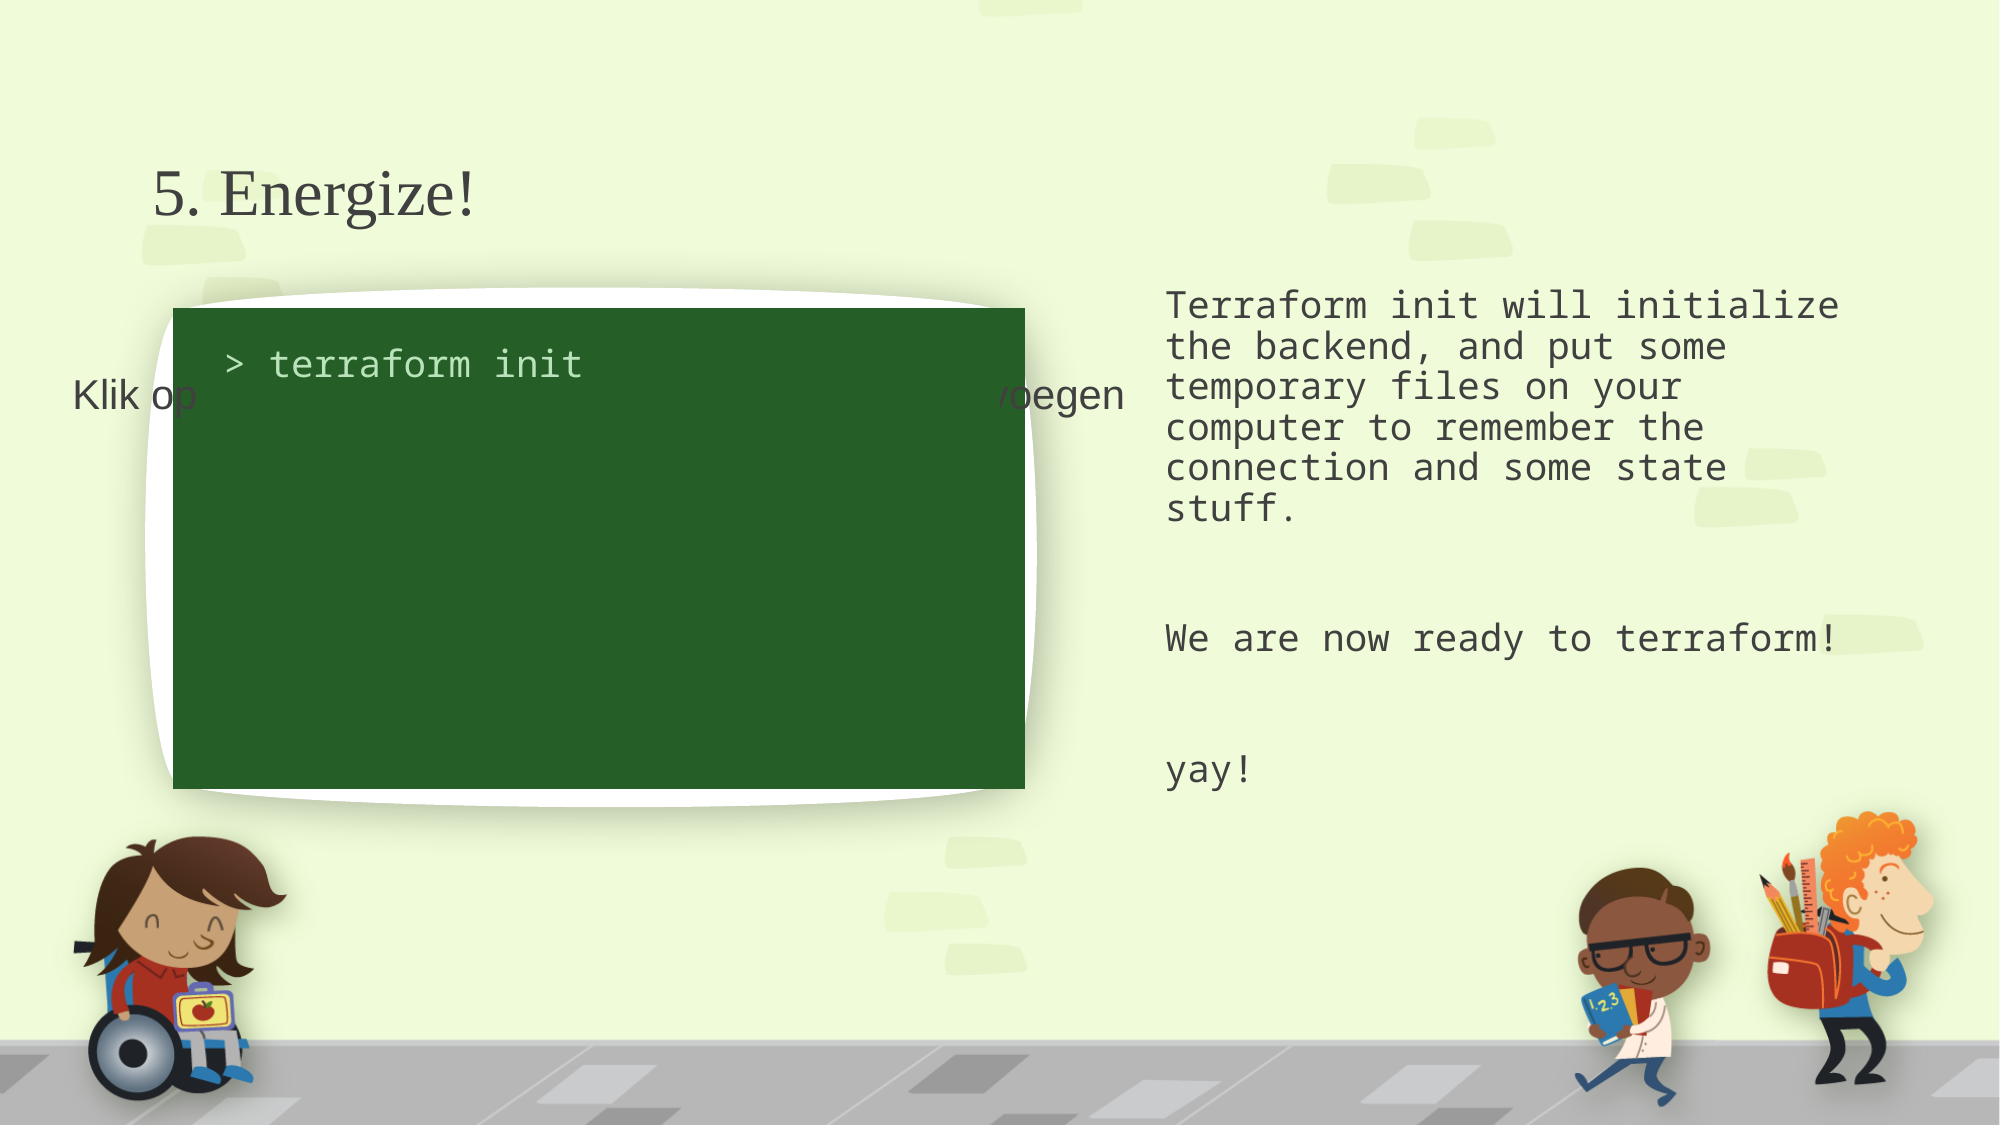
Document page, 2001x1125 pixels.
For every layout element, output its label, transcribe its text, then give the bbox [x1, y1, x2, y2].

title 5. Energize! [137, 59, 1750, 238]
picture [0, 0, 2000, 1125]
list Terraform init will initialize the backend, and put some temporary files on your computer to remember the connection and some state stuff. We are now ready to terraform! yay! [1149, 278, 1898, 835]
